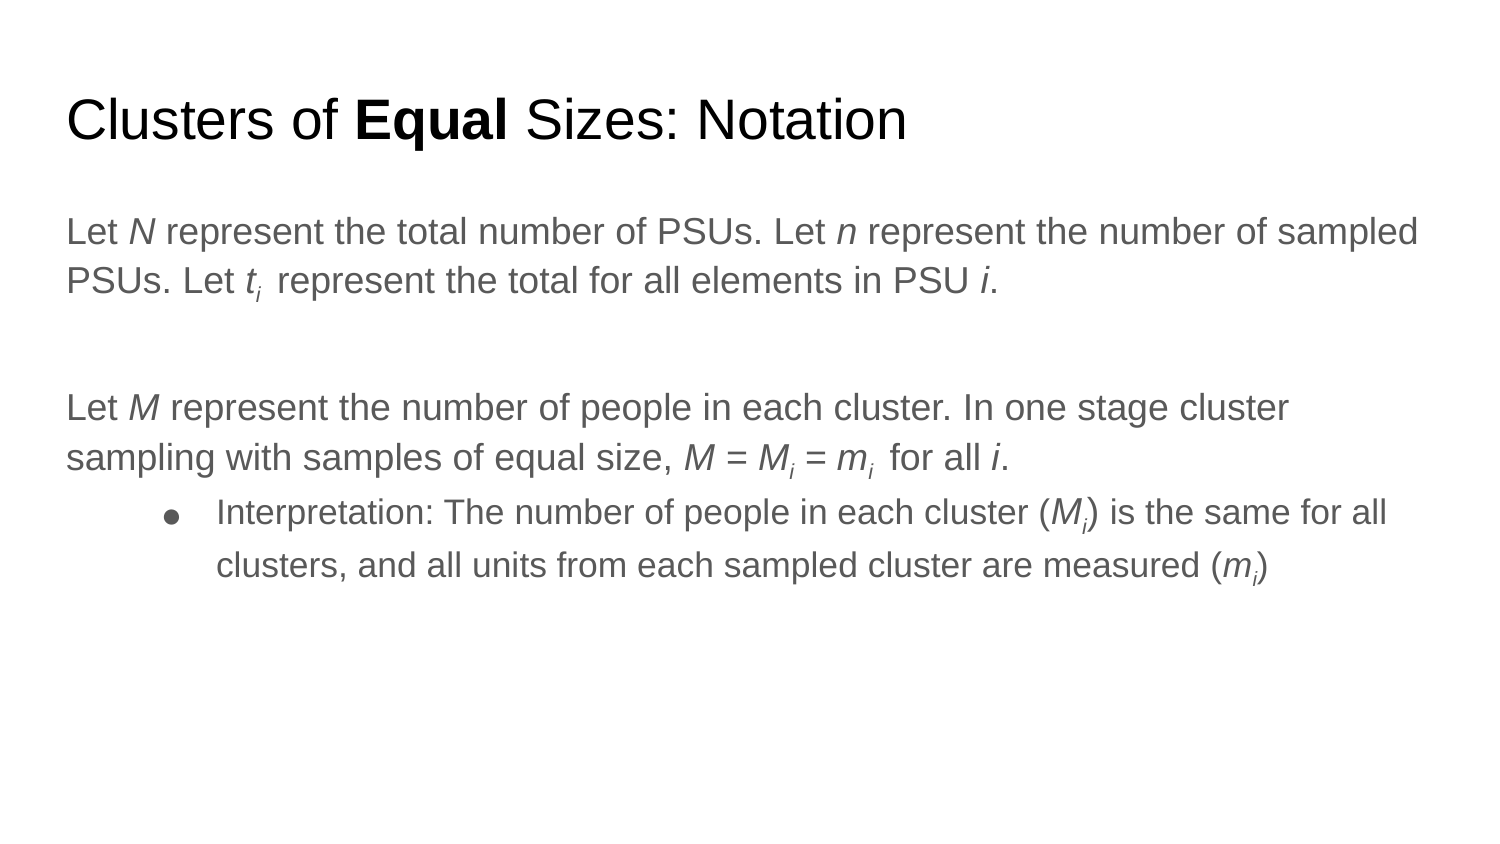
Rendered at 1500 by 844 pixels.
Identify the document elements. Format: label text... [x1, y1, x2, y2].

list Let N represent the total number of PSUs. Let n represent the number of sampled PSUs. Let ti represent the total for all elements in PSU i. Let M represent the number of people in each cluster. In one stage cluster sampling with samples of equal size, M = Mi = mi for all i. Interpretation: The number of people in each cluster (Mi) is the same for all clusters, and all units from each sampled cluster are measured (mi) [51, 189, 1449, 750]
title Clusters of Equal Sizes: Notation [51, 72, 1449, 167]
